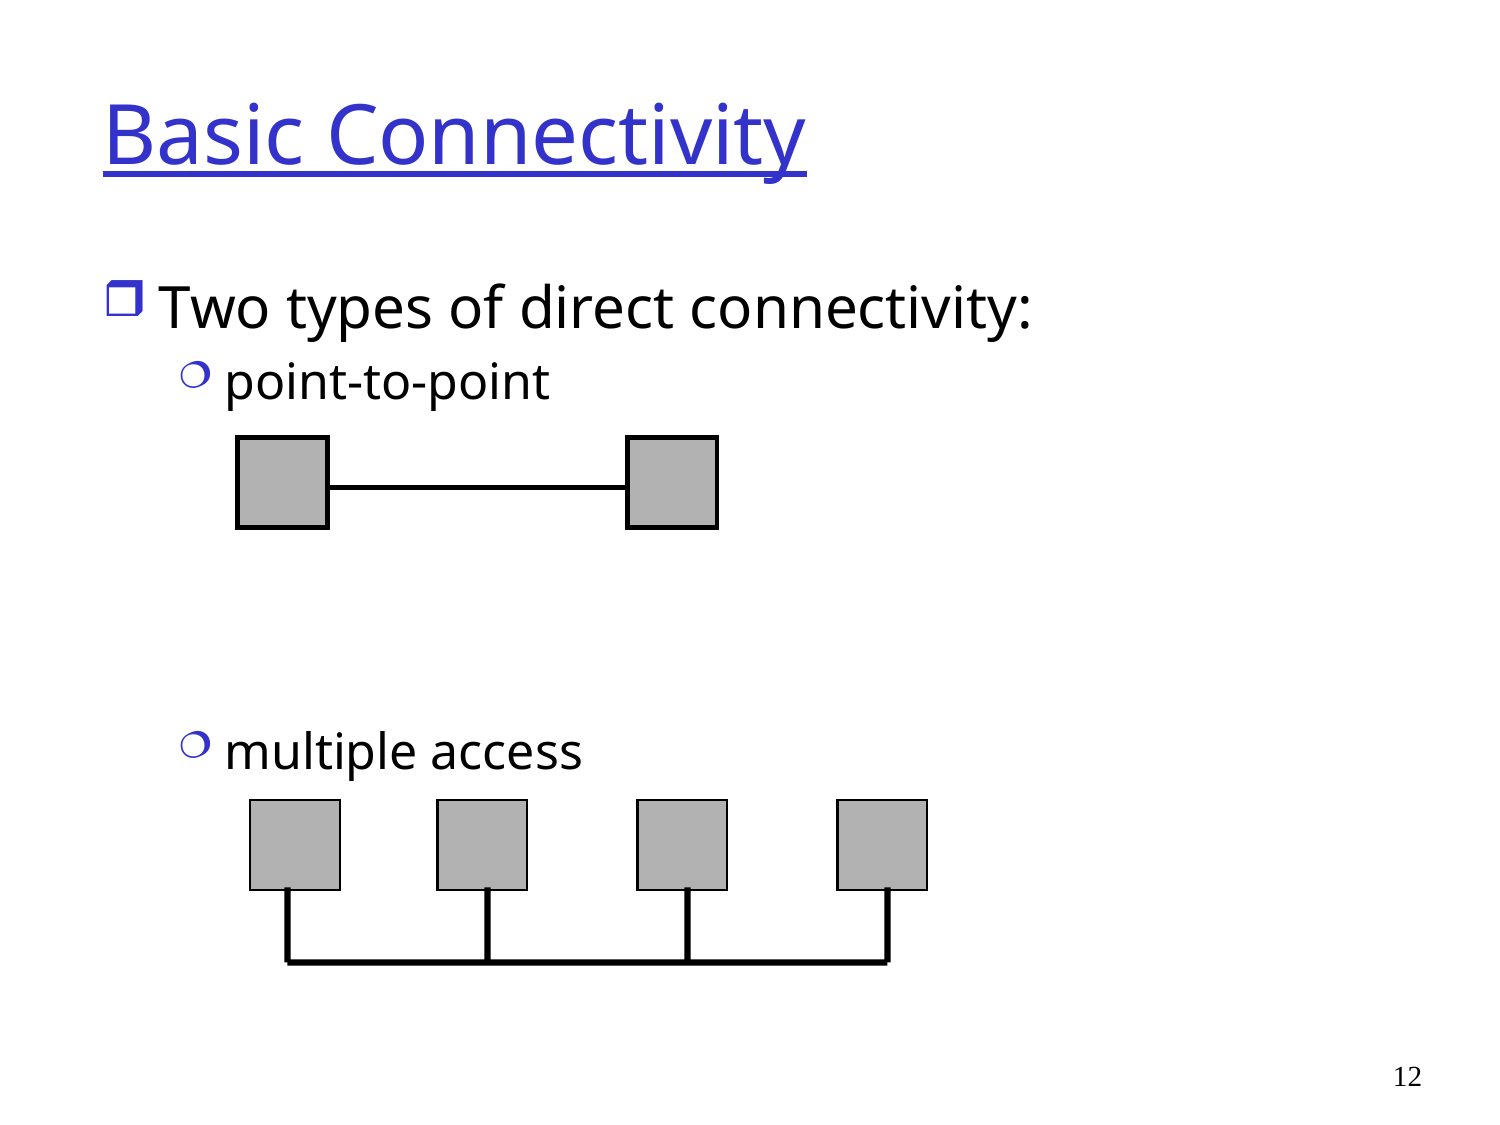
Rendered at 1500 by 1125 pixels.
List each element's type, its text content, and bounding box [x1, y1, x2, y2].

slide_number 12 [1362, 1049, 1438, 1125]
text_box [249, 799, 928, 963]
title Basic Connectivity [87, 37, 1363, 225]
list Two types of direct connectivity: point-to-point multiple access [87, 262, 1363, 1025]
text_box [237, 437, 718, 528]
